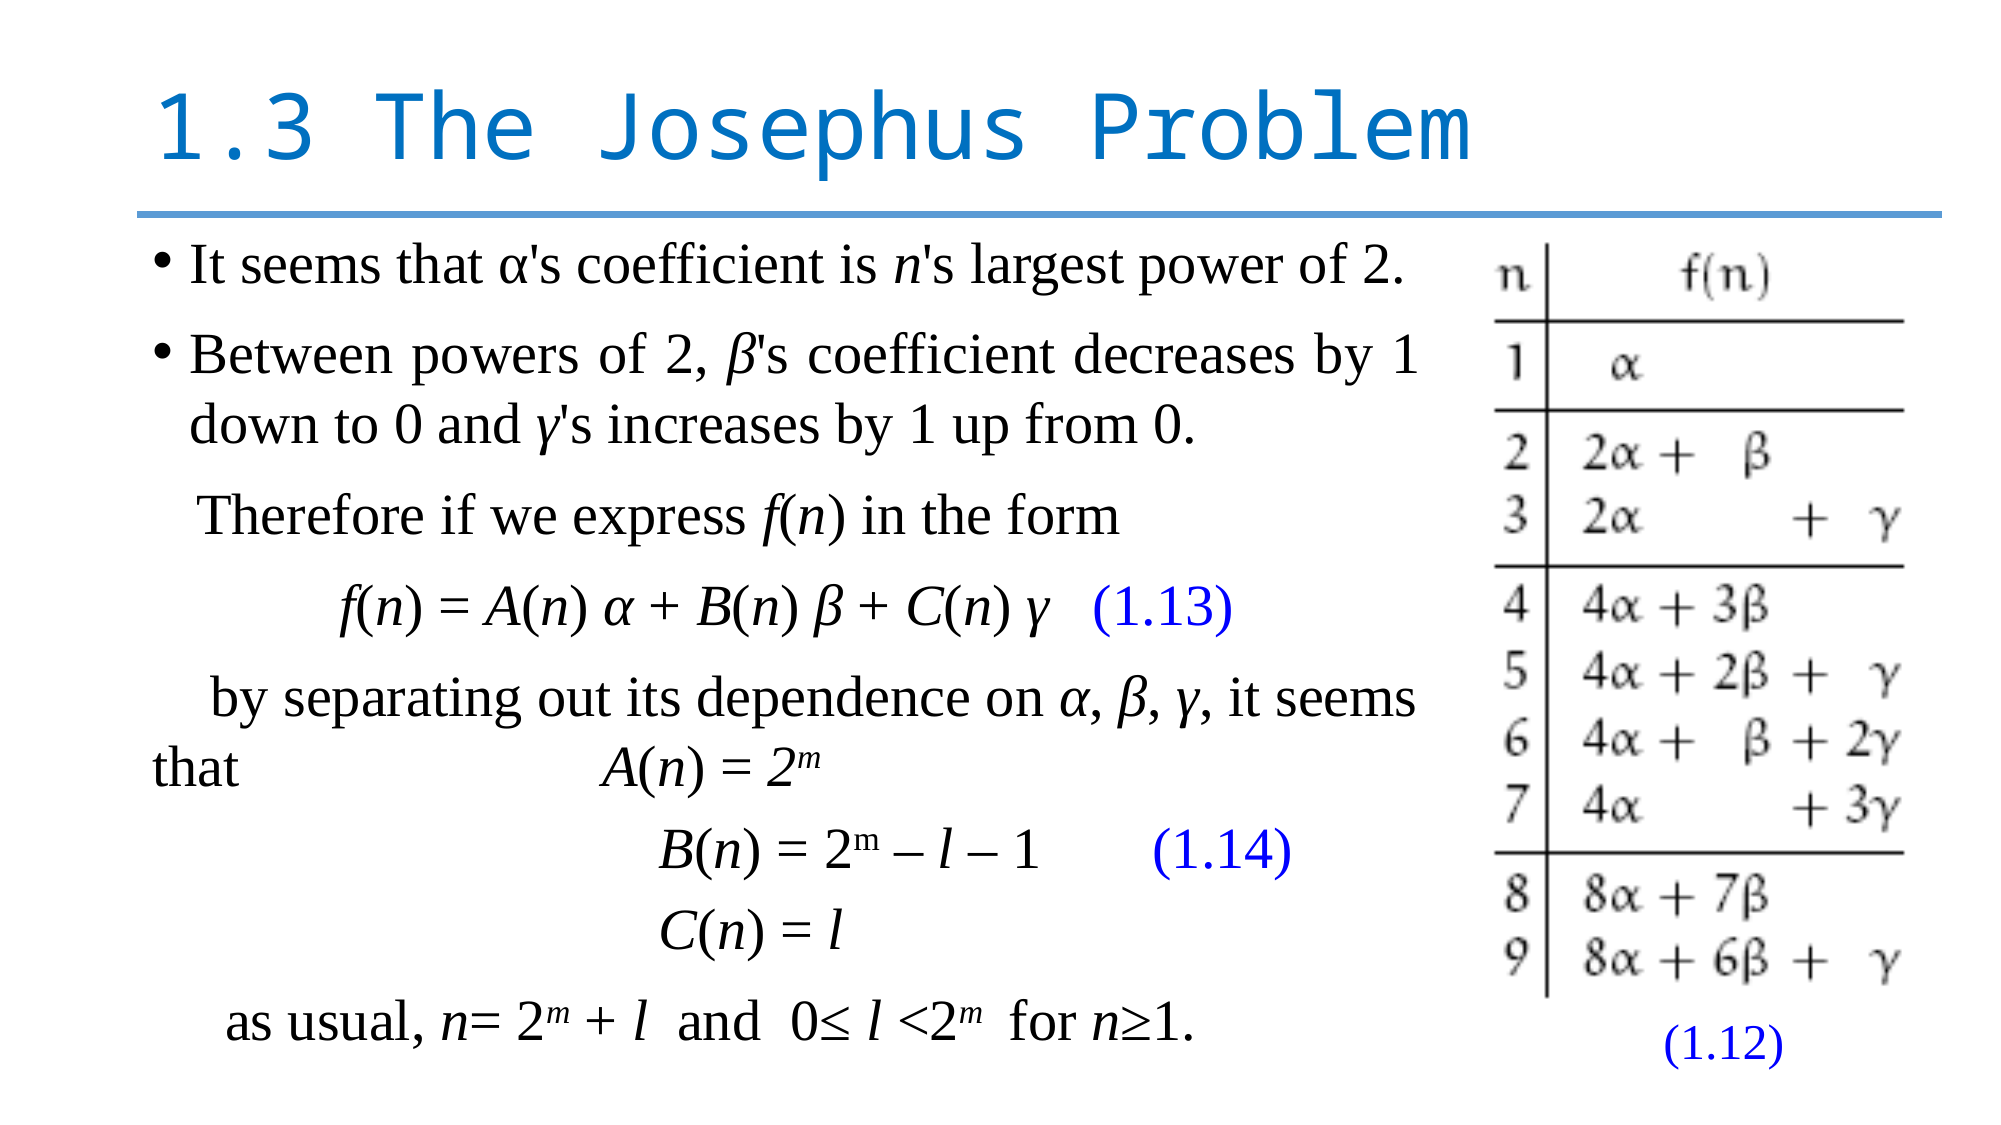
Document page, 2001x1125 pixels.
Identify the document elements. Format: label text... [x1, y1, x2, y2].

picture [1464, 238, 1921, 1003]
list It seems that α's coefficient is n's largest power of 2. Between powers of 2, β's coefficient decreases by 1 down to 0 and γ's increases by 1 up from 0. Therefore if we express f(n) in the form f(n) = A(n) α + B(n) β + C(n) γ (1.13) by separating out its dependence on α, β, γ, it seems that A(n) = 2m B(n) = 2m – l – 1 (1.14) C(n) = l as usual, n= 2m + l and 0≤ l <2m for n≥1. [137, 217, 1436, 1104]
title 1.3 The Josephus Problem [137, 21, 1863, 239]
text_box (1.12) [1648, 1003, 1800, 1077]
